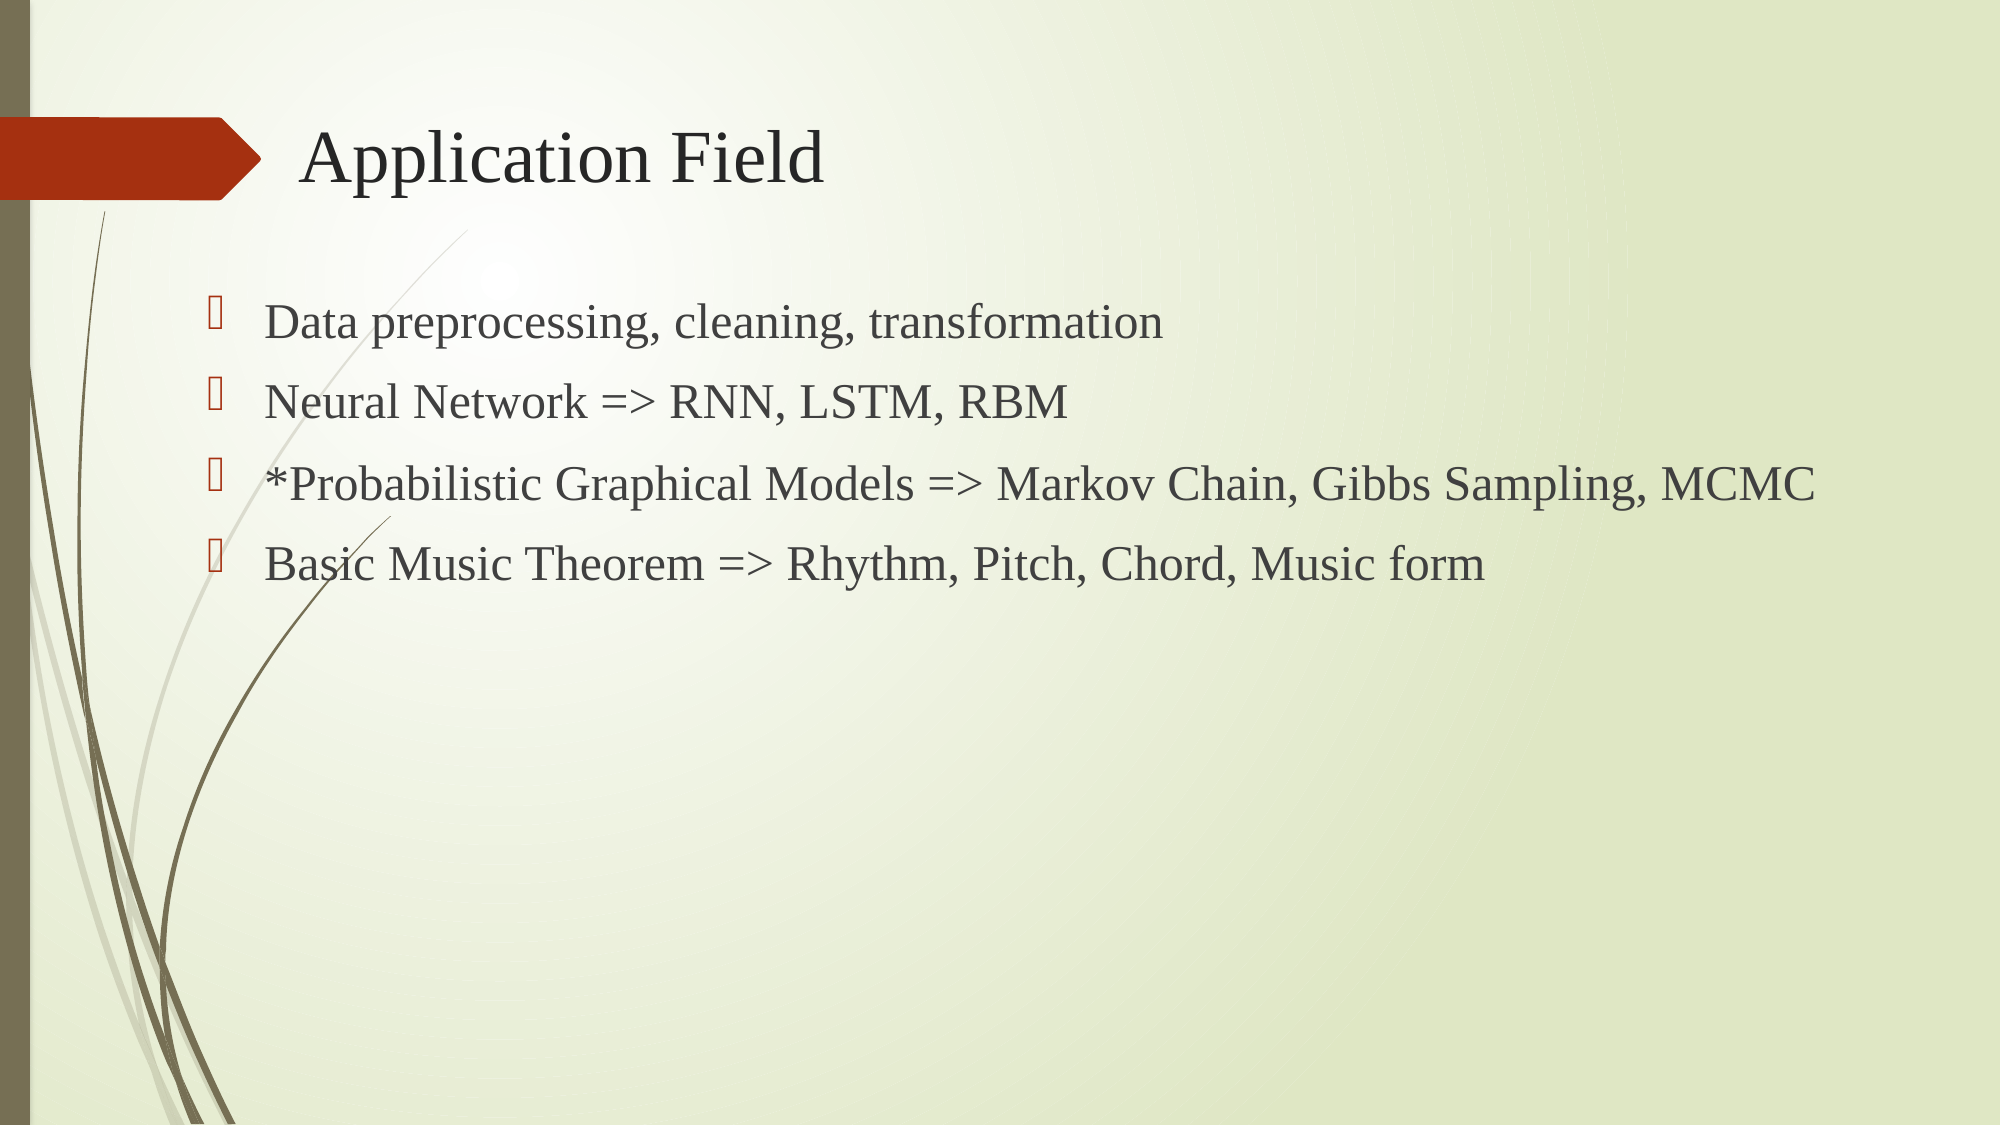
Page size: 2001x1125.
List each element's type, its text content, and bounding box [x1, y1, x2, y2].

list Data preprocessing, cleaning, transformation Neural Network => RNN, LSTM, RBM *Probabilistic Graphical Models => Markov Chain, Gibbs Sampling, MCMC Basic Music Theorem => Rhythm, Pitch, Chord, Music form [192, 280, 1905, 955]
title Application Field [283, 100, 1746, 280]
